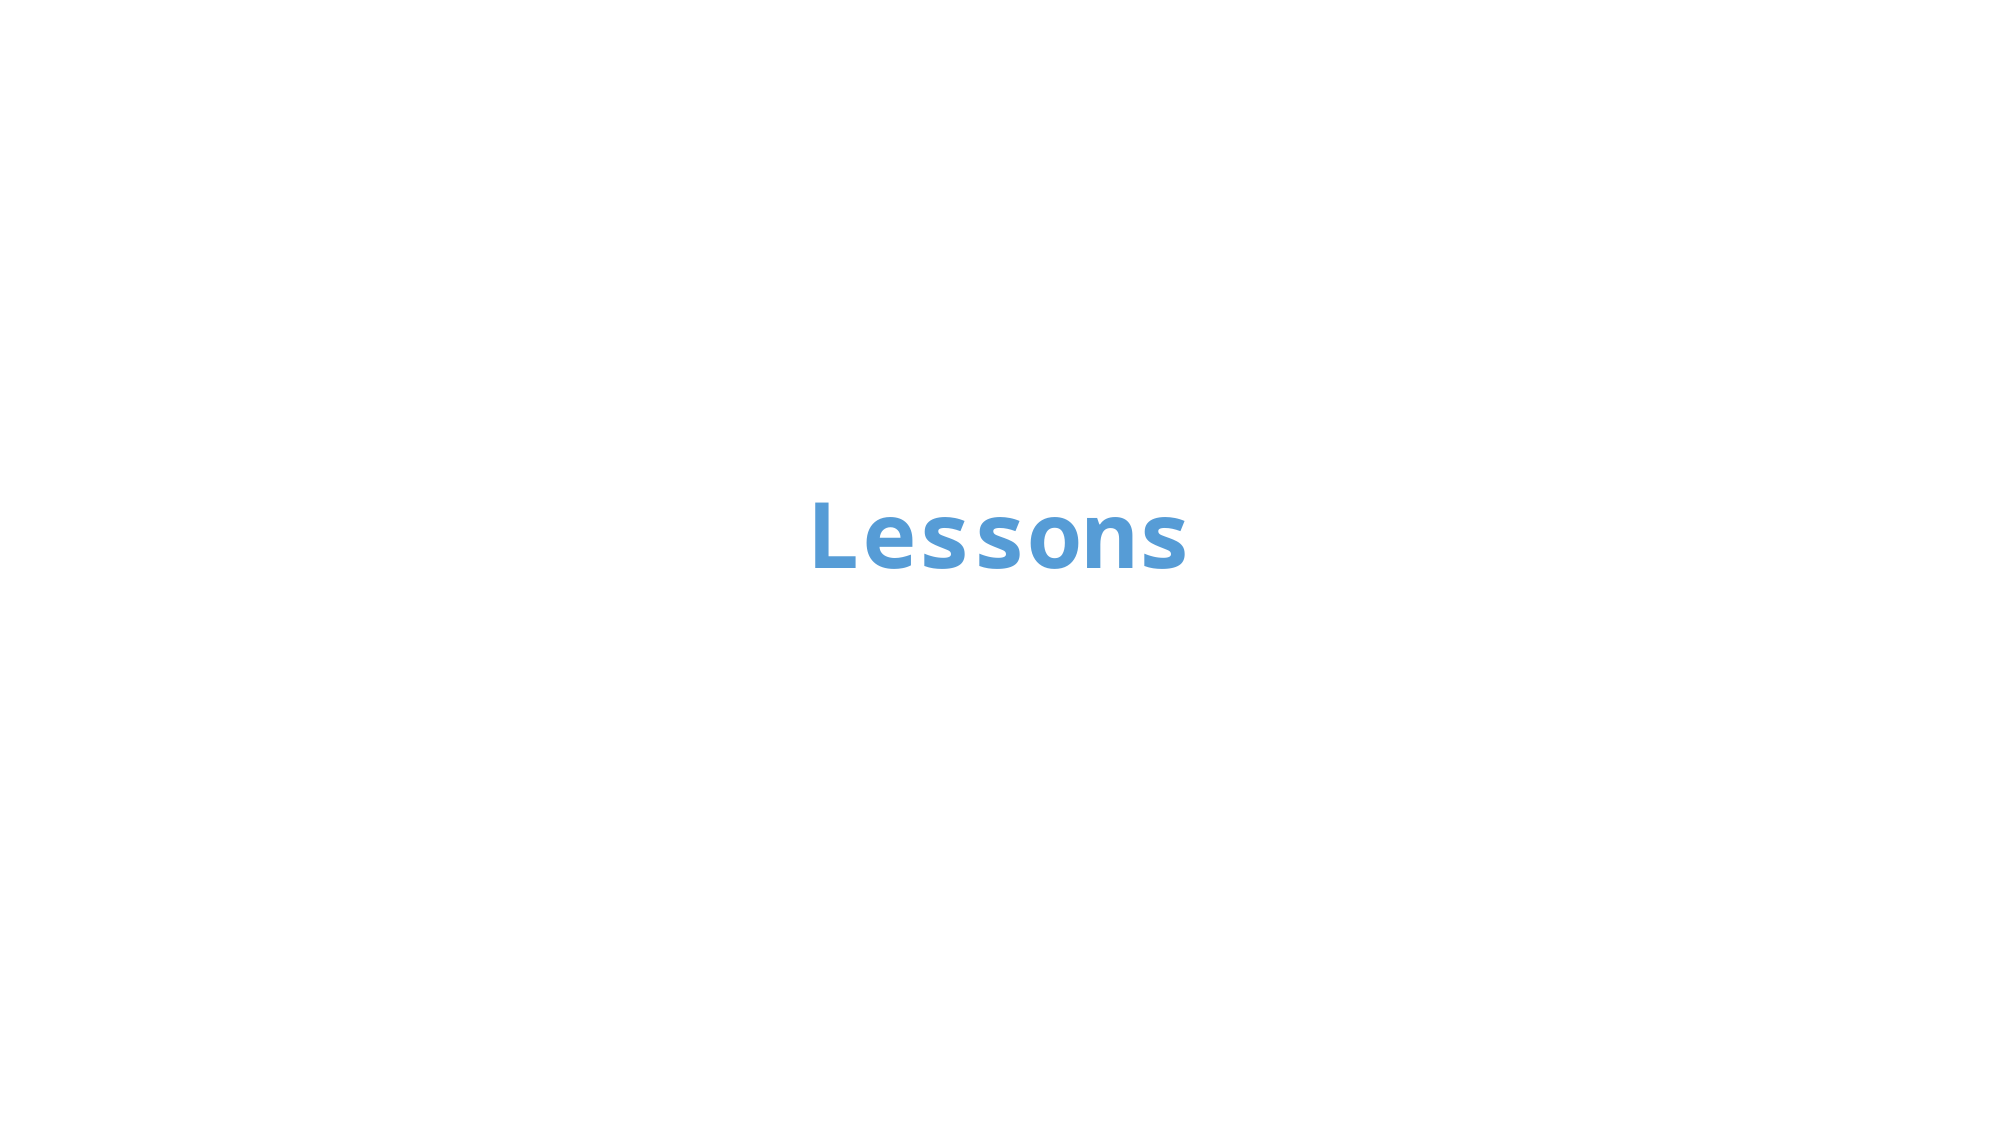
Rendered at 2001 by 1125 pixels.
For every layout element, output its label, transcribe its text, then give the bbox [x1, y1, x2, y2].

title Lessons [137, 430, 1863, 648]
